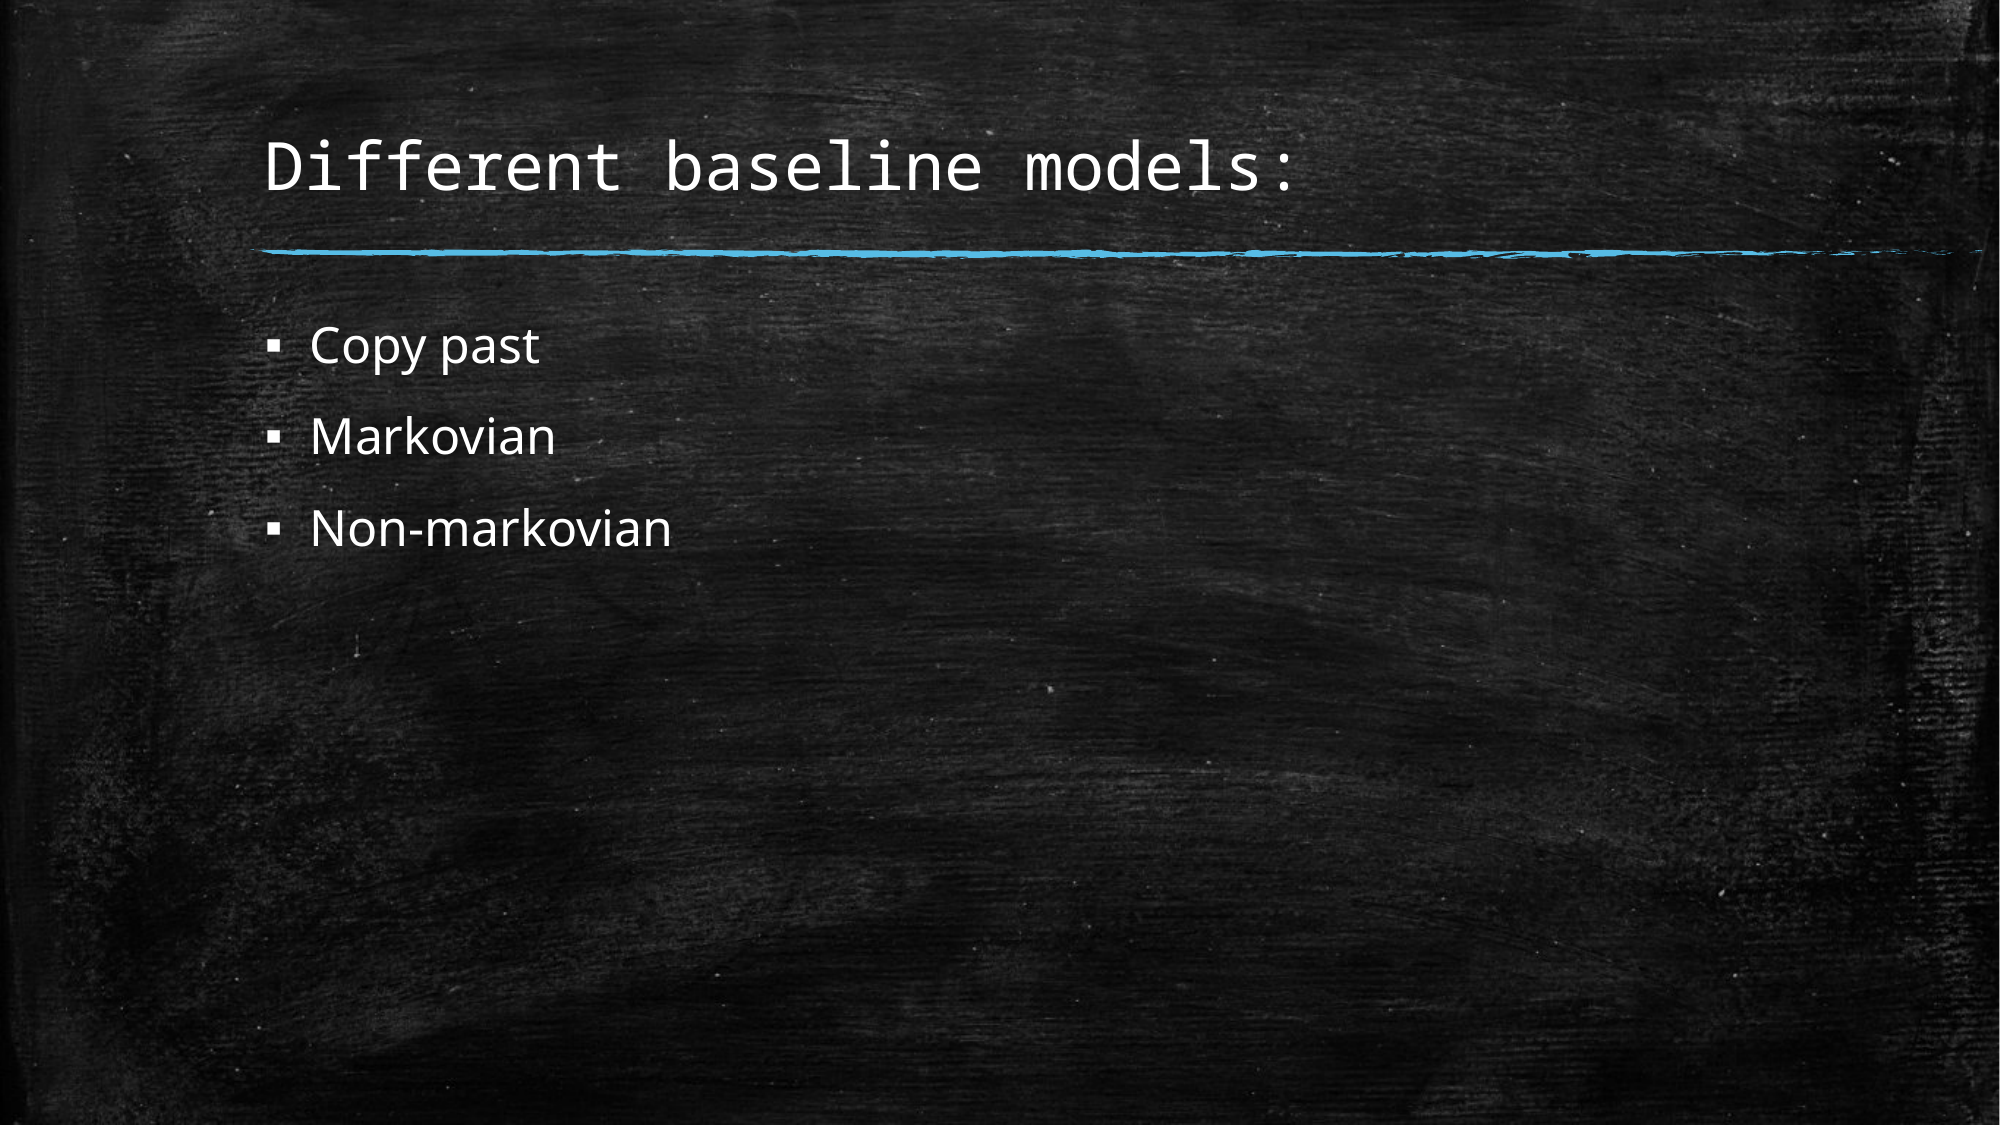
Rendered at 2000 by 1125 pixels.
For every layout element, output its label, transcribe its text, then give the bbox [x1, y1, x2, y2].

list Copy past Markovian Non-markovian [249, 312, 1750, 1013]
title Different baseline models: [249, 45, 1750, 213]
